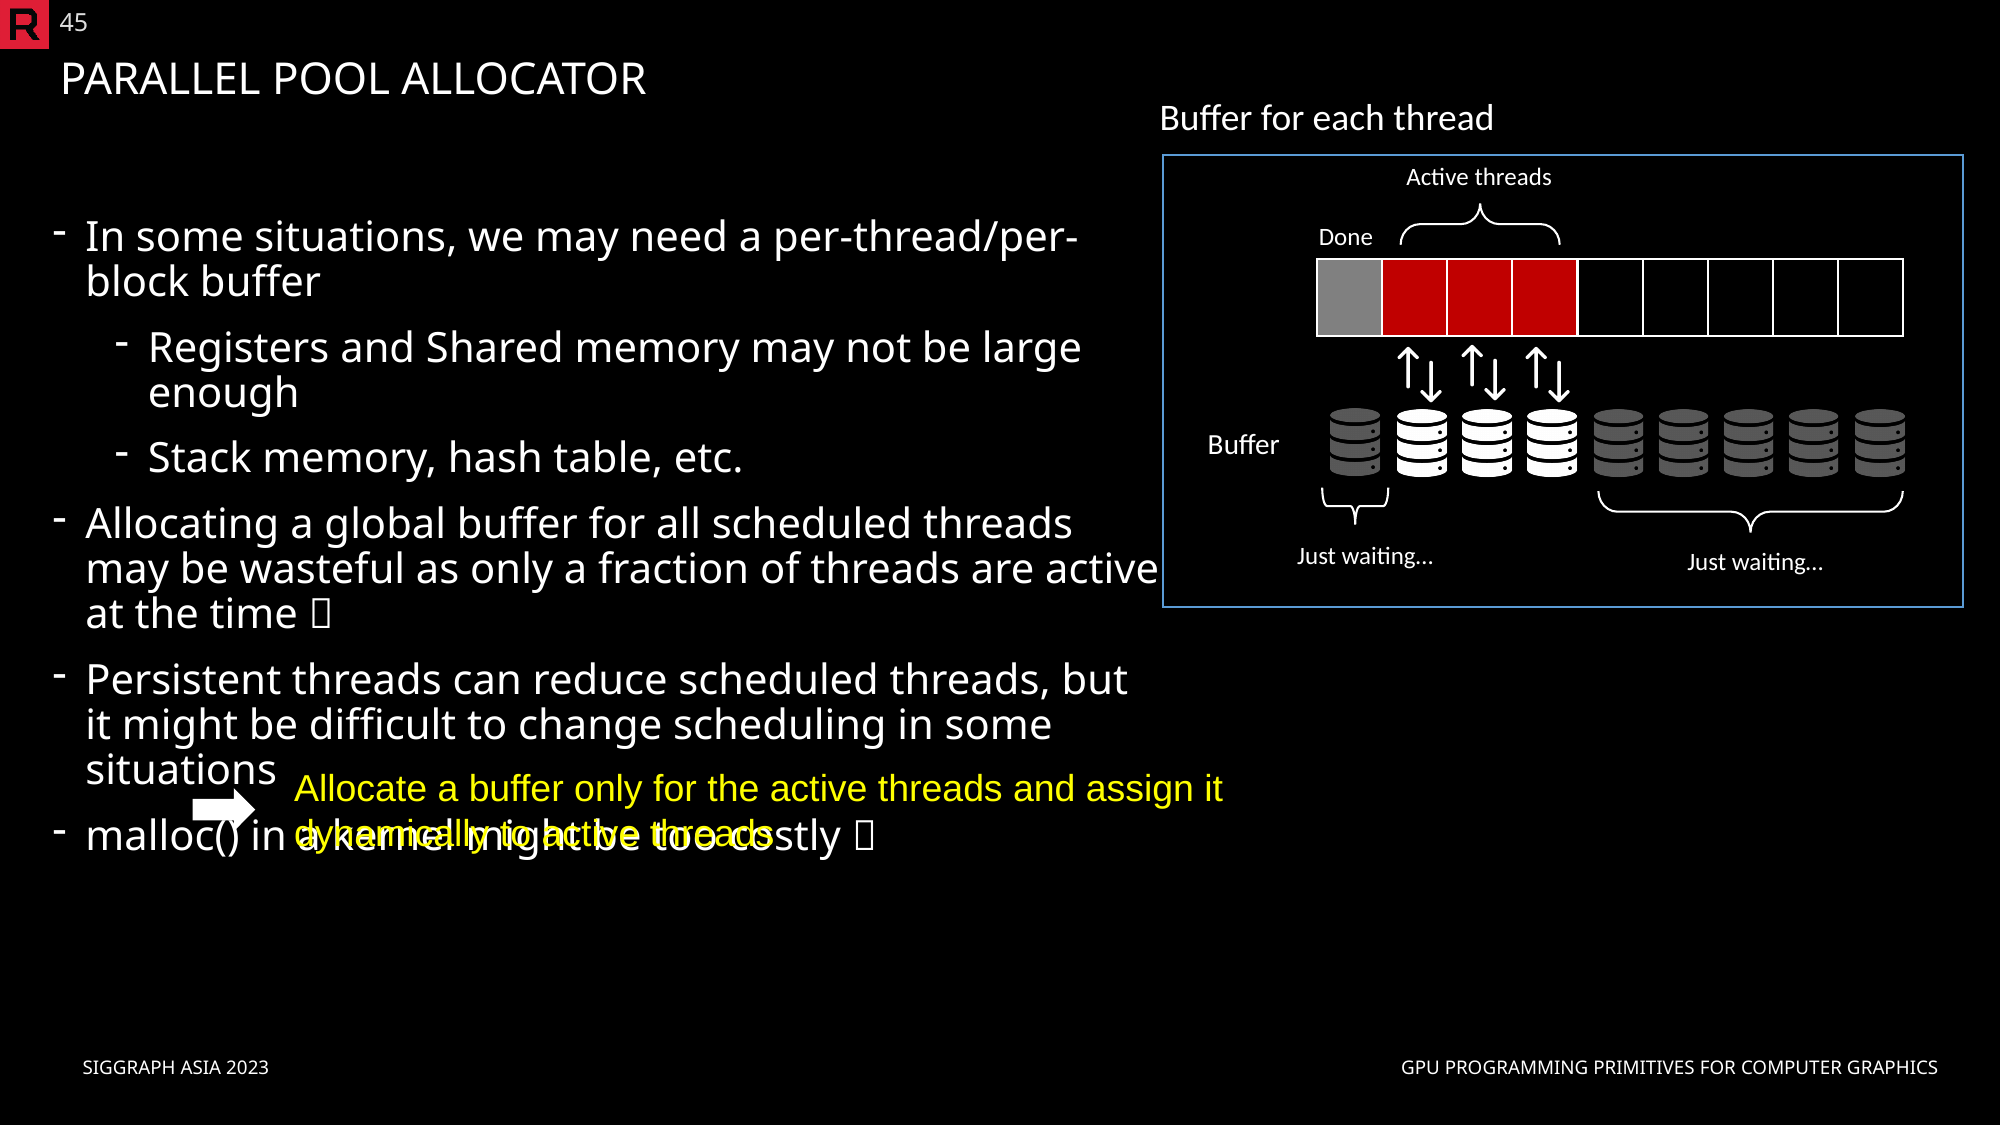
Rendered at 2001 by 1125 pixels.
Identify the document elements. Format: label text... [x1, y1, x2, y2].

title Parallel Pool Allocator [51, 48, 1958, 113]
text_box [192, 756, 1280, 863]
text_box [1151, 85, 1964, 608]
slide_number 45 [57, 7, 89, 39]
list In some situations, we may need a per-thread/per-block buffer Registers and Shared memory may not be large enough Stack memory, hash table, etc. Allocating a global buffer for all scheduled threads may be wasteful as only a fraction of threads are active at the time  Persistent threads can reduce scheduled threads, but it might be difficult to change scheduling in some situations malloc() in a kernel might be too costly  [44, 207, 1168, 1013]
picture [0, 0, 49, 49]
